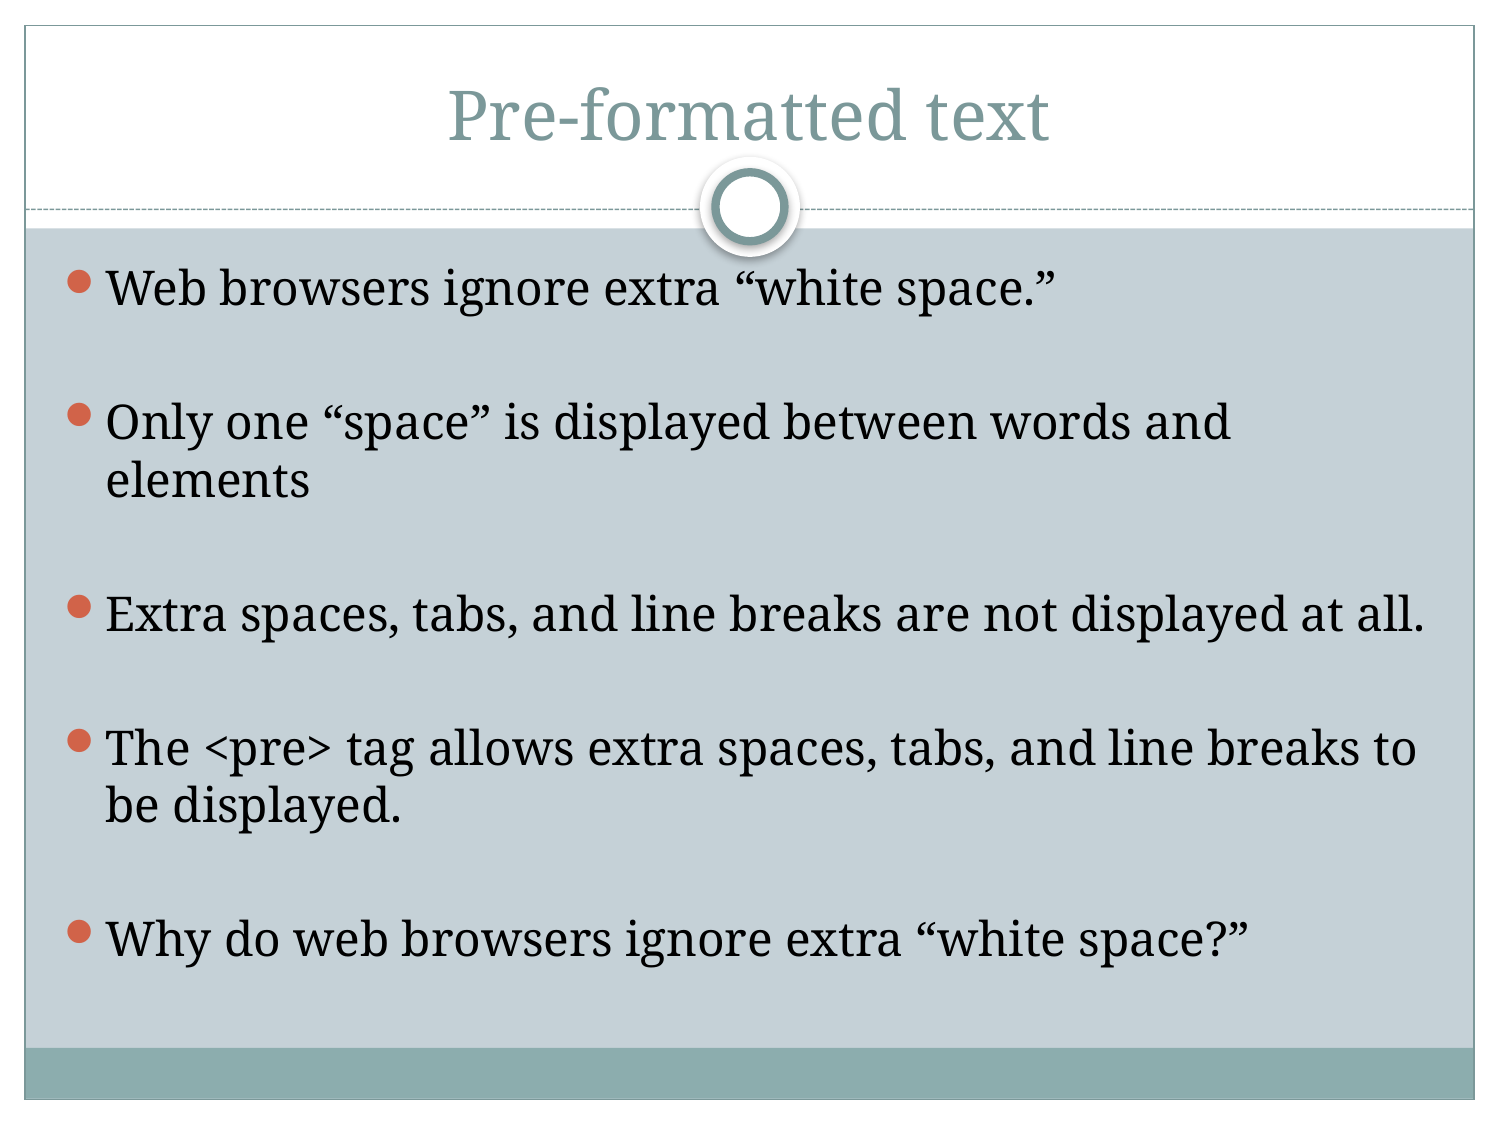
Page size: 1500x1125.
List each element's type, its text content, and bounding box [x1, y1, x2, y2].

title Pre-formatted text [49, 37, 1450, 162]
list Web browsers ignore extra “white space.” Only one “space” is displayed between words and elements Extra spaces, tabs, and line breaks are not displayed at all. The <pre> tag allows extra spaces, tabs, and line breaks to be displayed. Why do web browsers ignore extra “white space?” [49, 250, 1445, 1001]
